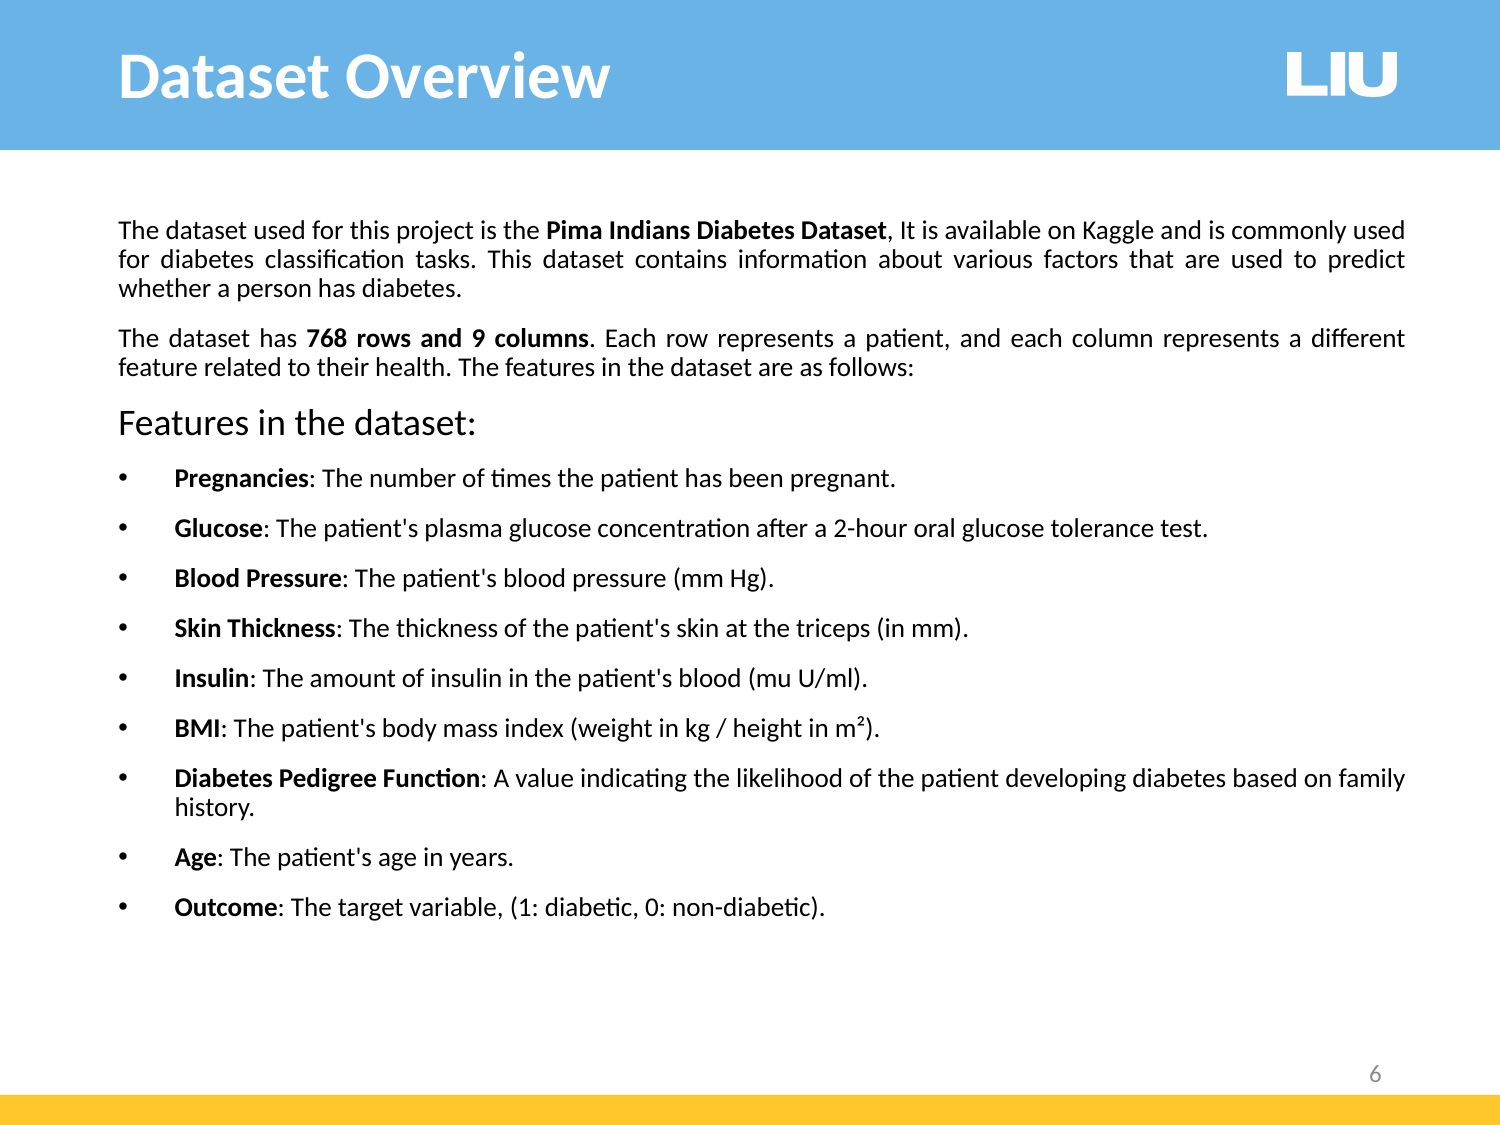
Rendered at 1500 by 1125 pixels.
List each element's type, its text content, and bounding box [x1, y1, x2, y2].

text_box Dataset Overview [103, 4, 1176, 148]
list The dataset used for this project is the Pima Indians Diabetes Dataset, It is available on Kaggle and is commonly used for diabetes classification tasks. This dataset contains information about various factors that are used to predict whether a person has diabetes. The dataset has 768 rows and 9 columns. Each row represents a patient, and each column represents a different feature related to their health. The features in the dataset are as follows: Features in the dataset: Pregnancies: The number of times the patient has been pregnant. Glucose: The patient's plasma glucose concentration after a 2-hour oral glucose tolerance test. Blood Pressure: The patient's blood pressure (mm Hg). Skin Thickness: The thickness of the patient's skin at the triceps (in mm). Insulin: The amount of insulin in the patient's blood (mu U/ml). BMI: The patient's body mass index (weight in kg / height in m²). Diabetes Pedigree Function: A value indicating the likelihood of the patient developing diabetes based on family history. Age: The patient's age in years. Outcome: The target variable, (1: diabetic, 0: non-diabetic). [103, 208, 1421, 1030]
picture [1287, 52, 1397, 97]
slide_number 6 [1059, 1042, 1397, 1103]
